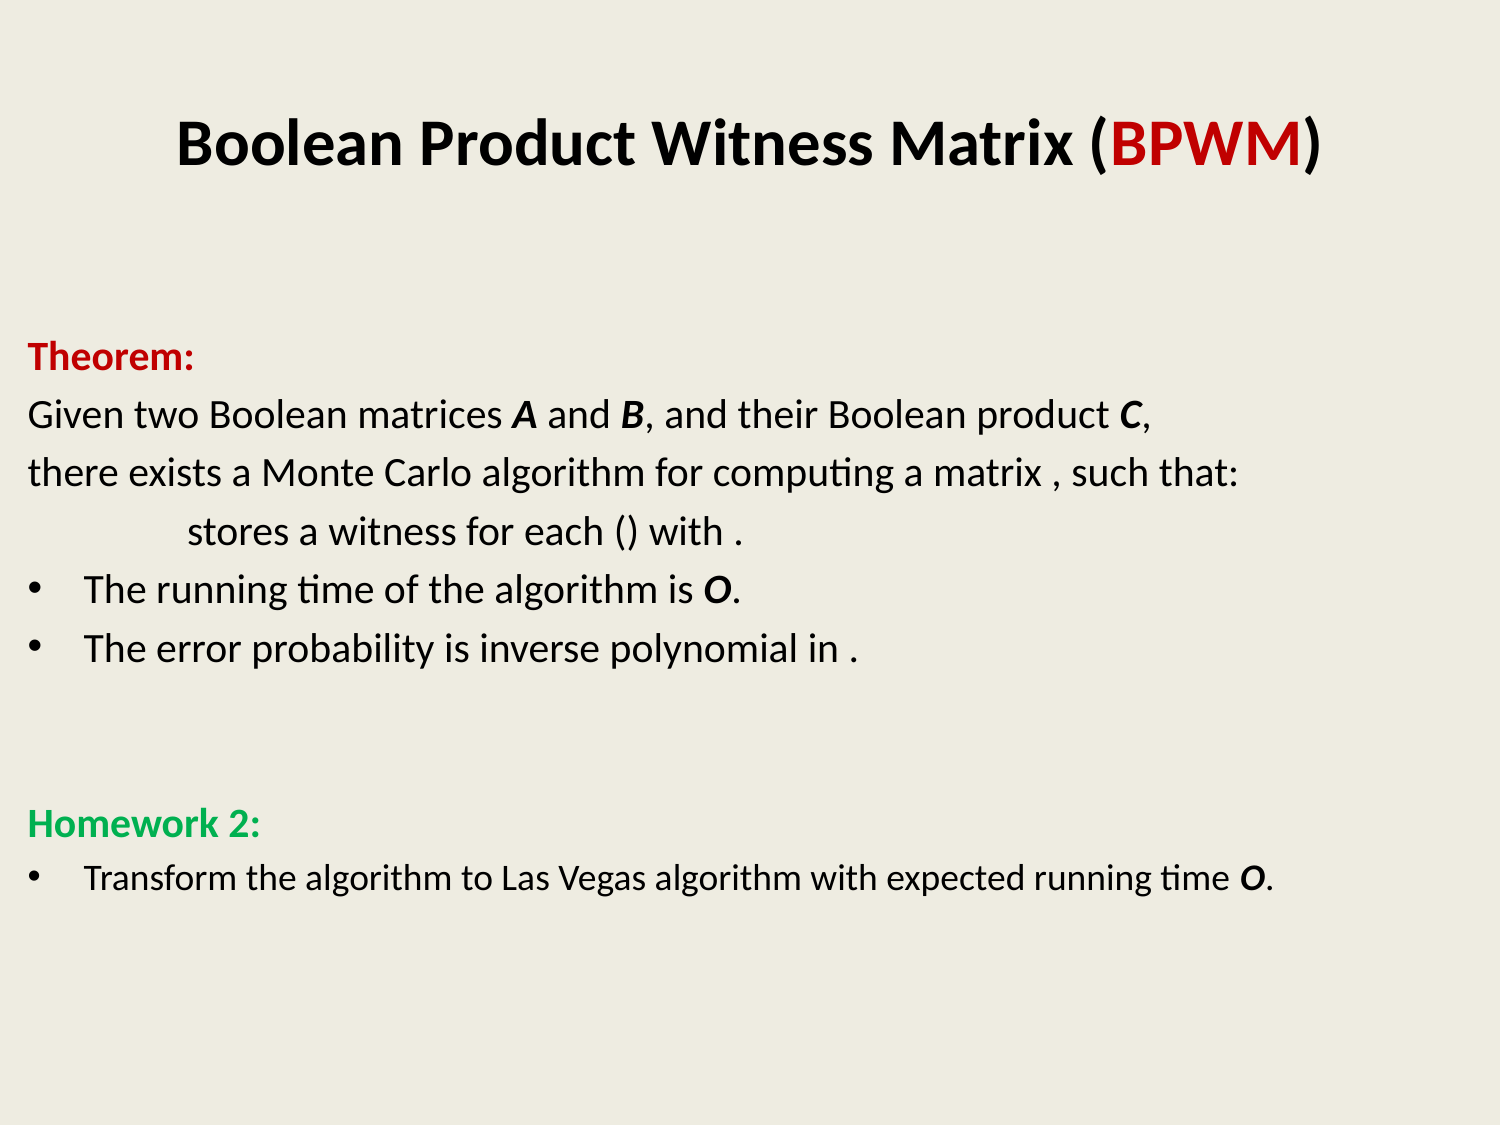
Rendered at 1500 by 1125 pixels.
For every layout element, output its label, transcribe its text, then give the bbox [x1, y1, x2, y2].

title Boolean Product Witness Matrix (BPWM) [75, 45, 1425, 233]
